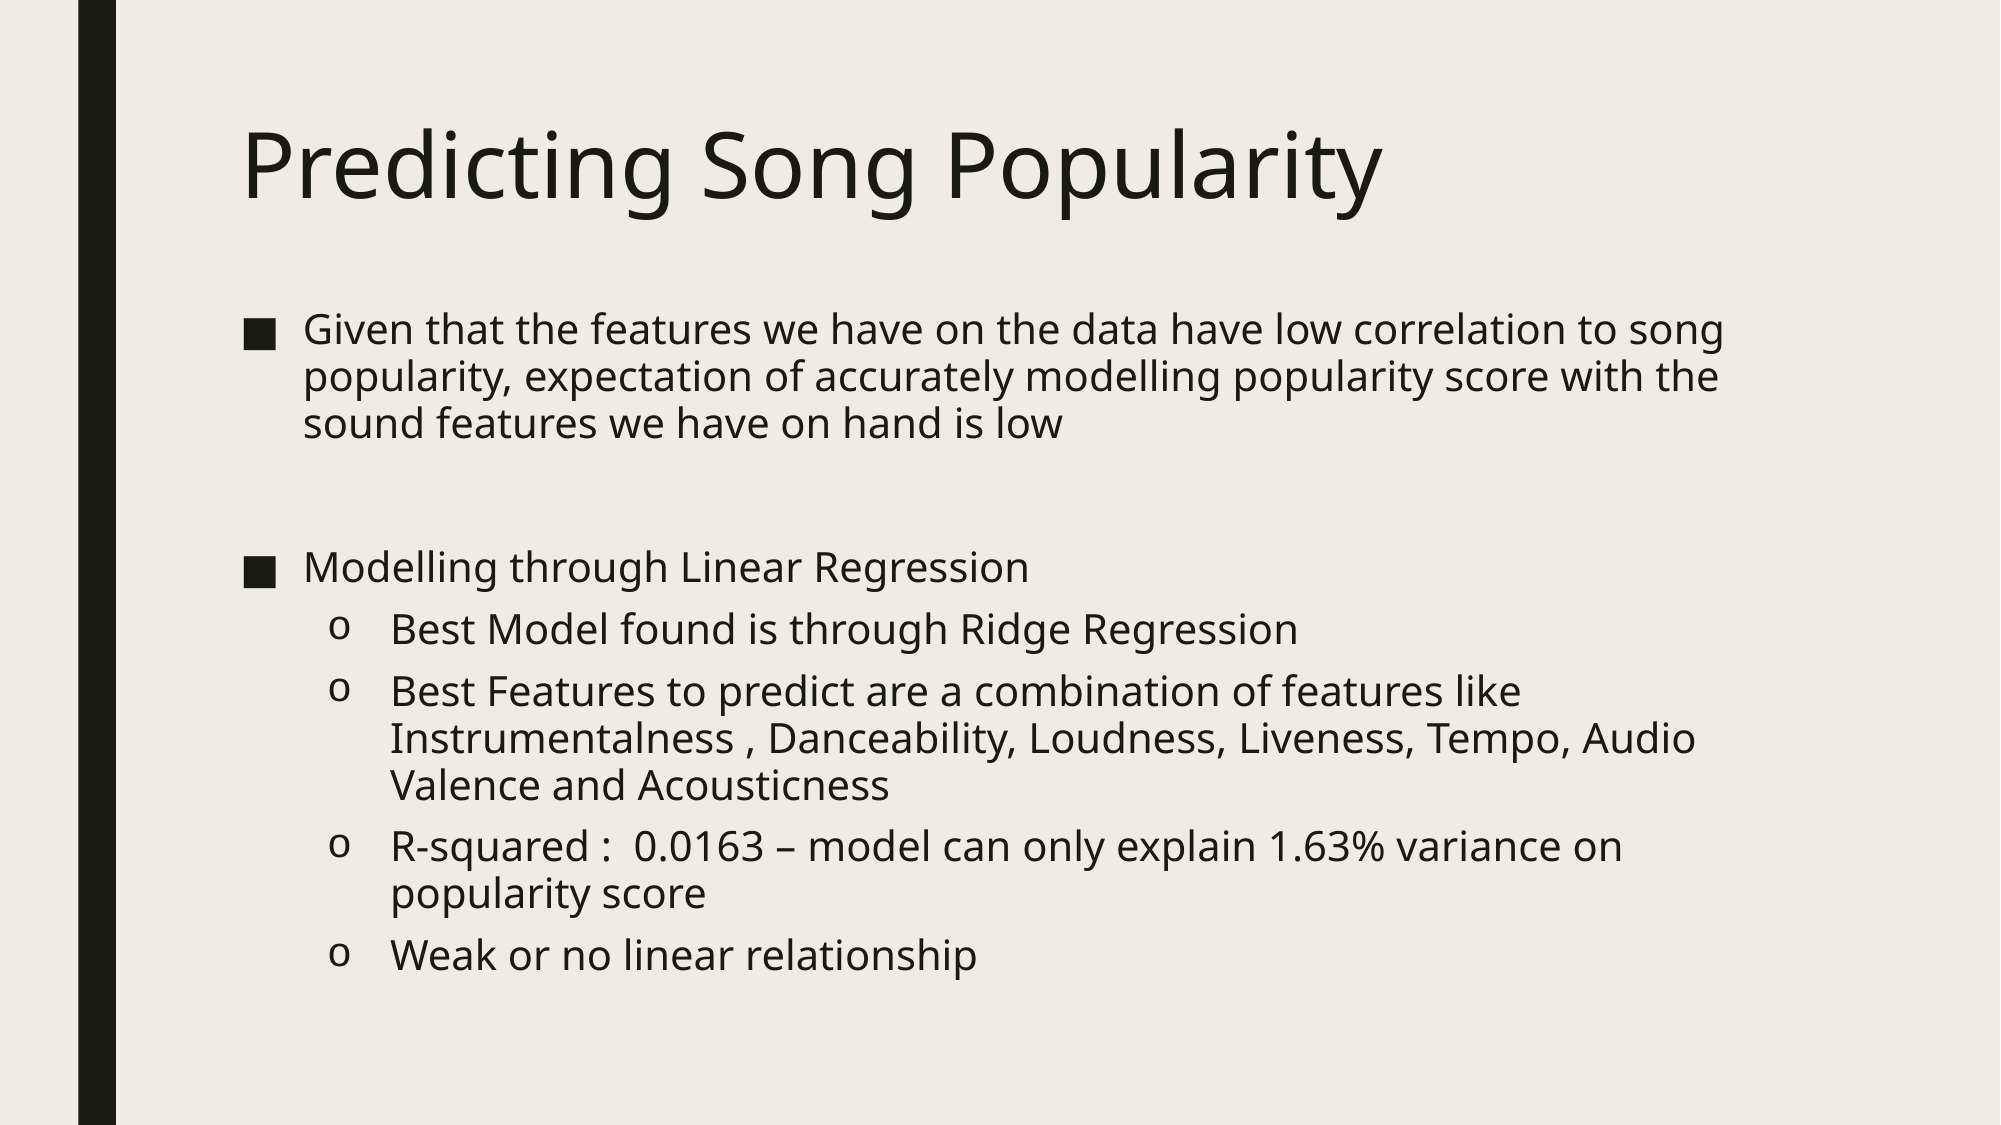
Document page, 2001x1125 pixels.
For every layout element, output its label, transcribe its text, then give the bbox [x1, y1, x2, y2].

list Given that the features we have on the data have low correlation to song popularity, expectation of accurately modelling popularity score with the sound features we have on hand is low Modelling through Linear Regression Best Model found is through Ridge Regression Best Features to predict are a combination of features like Instrumentalness , Danceability, Loudness, Liveness, Tempo, Audio Valence and Acousticness R-squared : 0.0163 – model can only explain 1.63% variance on popularity score Weak or no linear relationship [225, 299, 1800, 992]
title Predicting Song Popularity [225, 112, 1800, 299]
